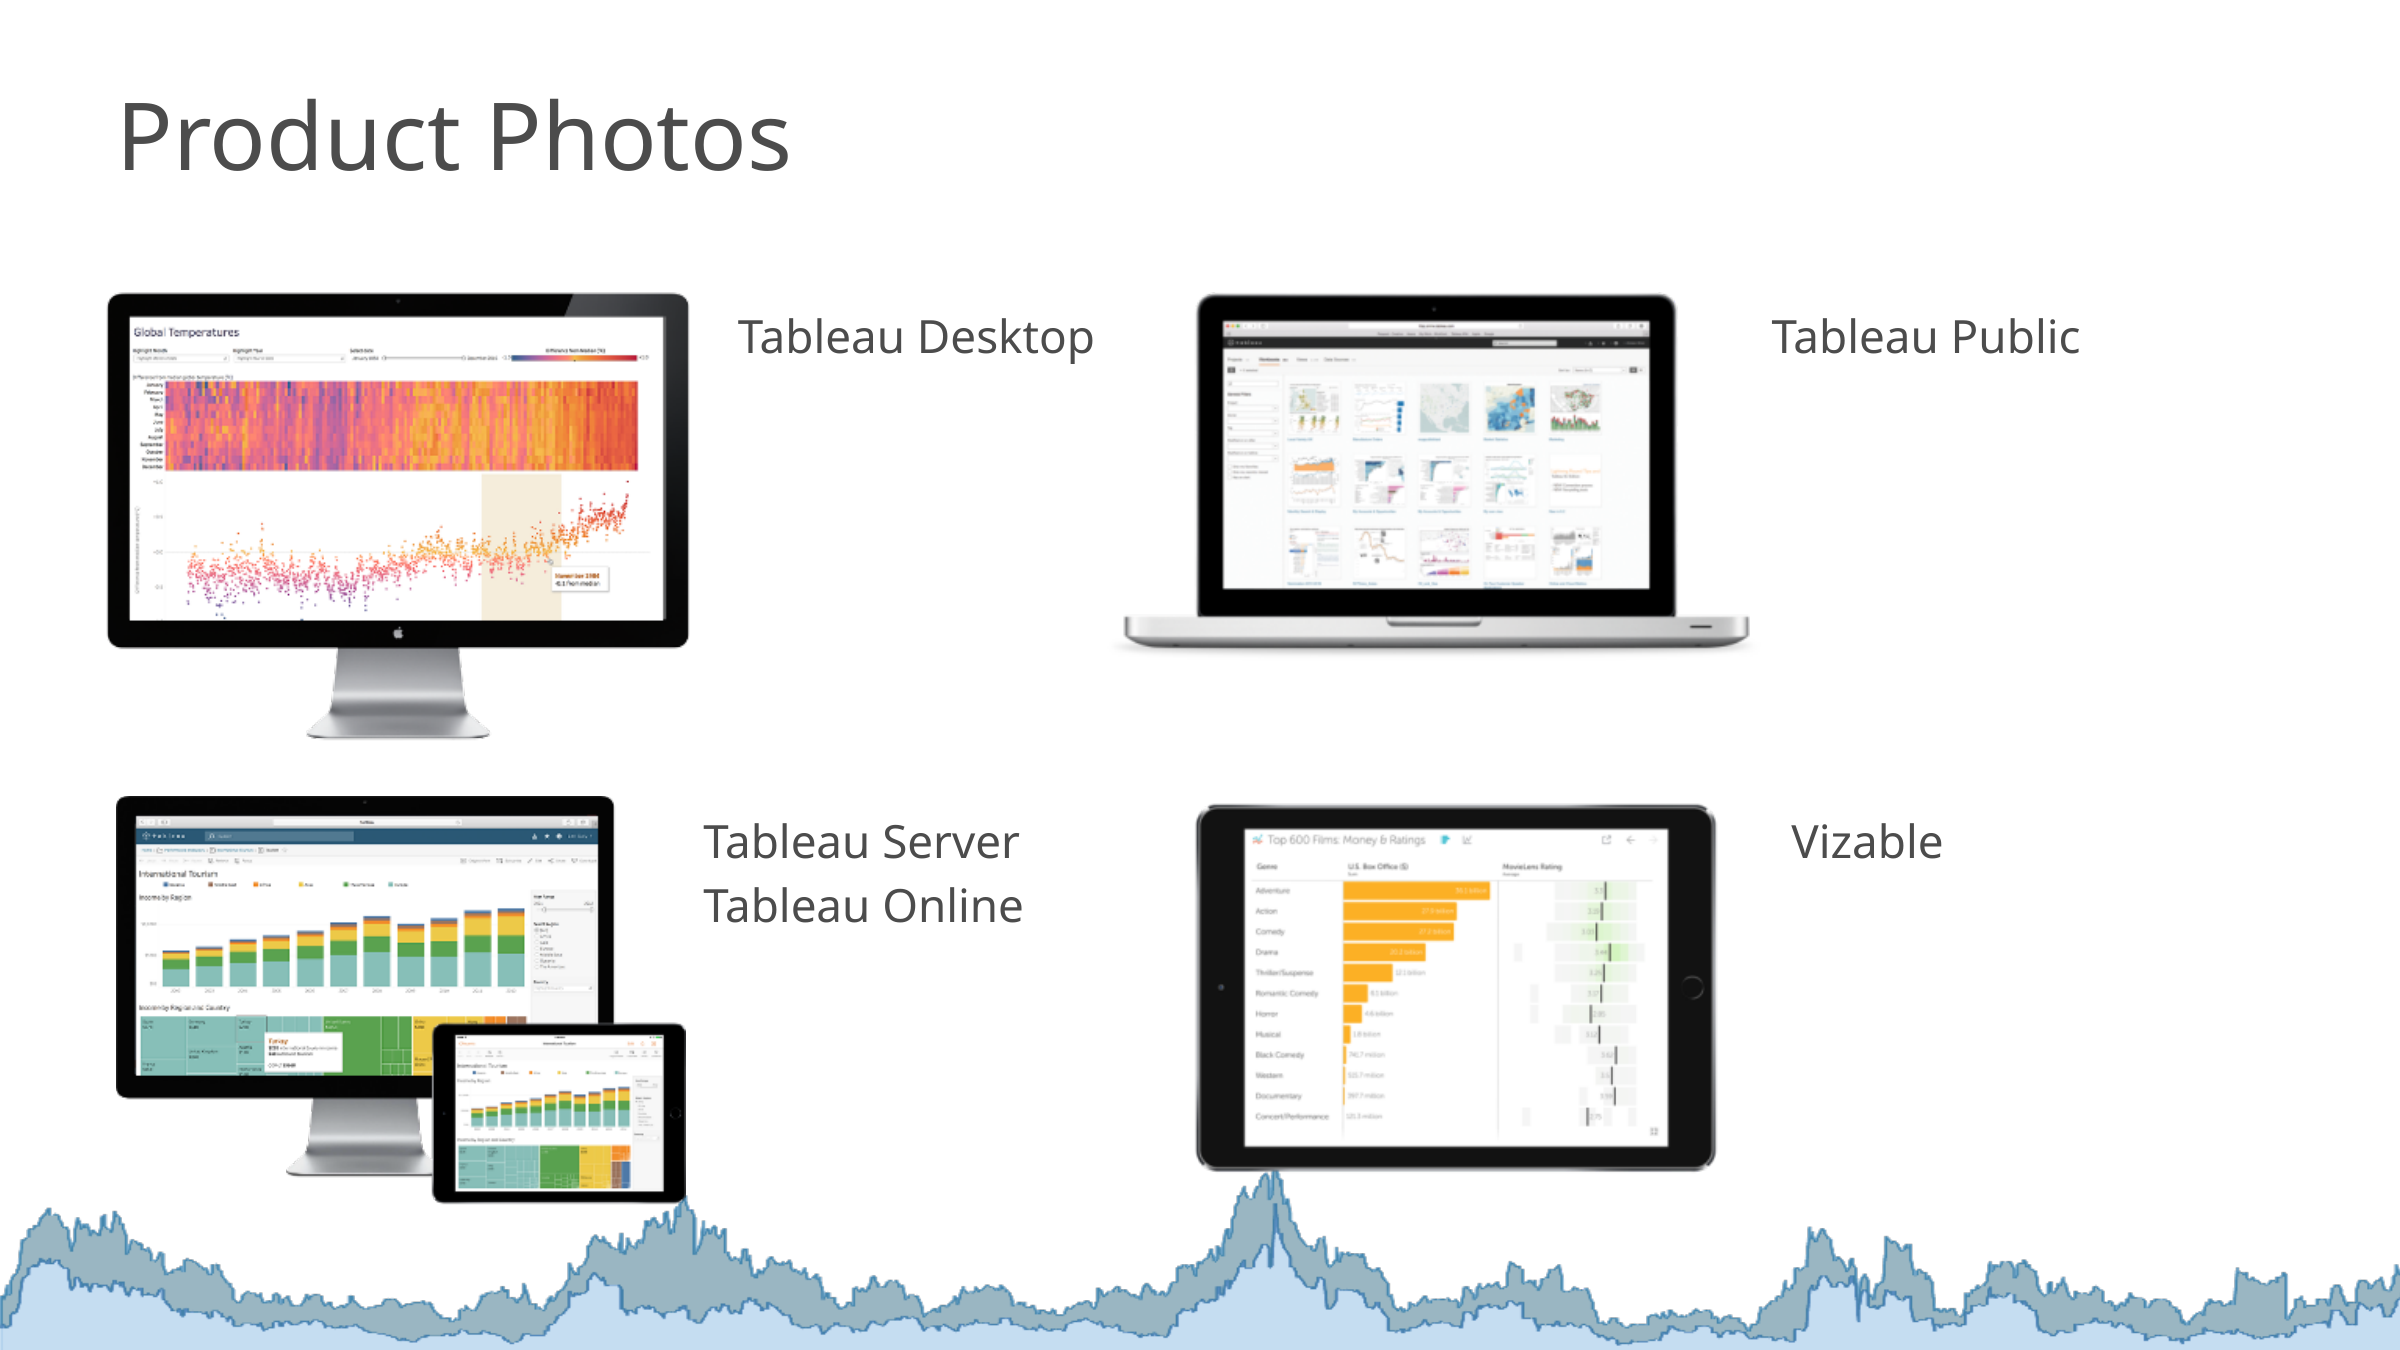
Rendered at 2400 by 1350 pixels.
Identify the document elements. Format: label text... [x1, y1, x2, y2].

picture [1063, 269, 1811, 671]
text_box Tableau Public [1811, 295, 2278, 375]
picture [55, 266, 741, 781]
text_box Vizable [1767, 800, 2278, 880]
text_box Tableau Server Tableau Online [686, 800, 1157, 944]
picture [0, 771, 2400, 1350]
list Product Photos [116, 98, 2294, 193]
text_box Tableau Desktop [741, 295, 1063, 375]
